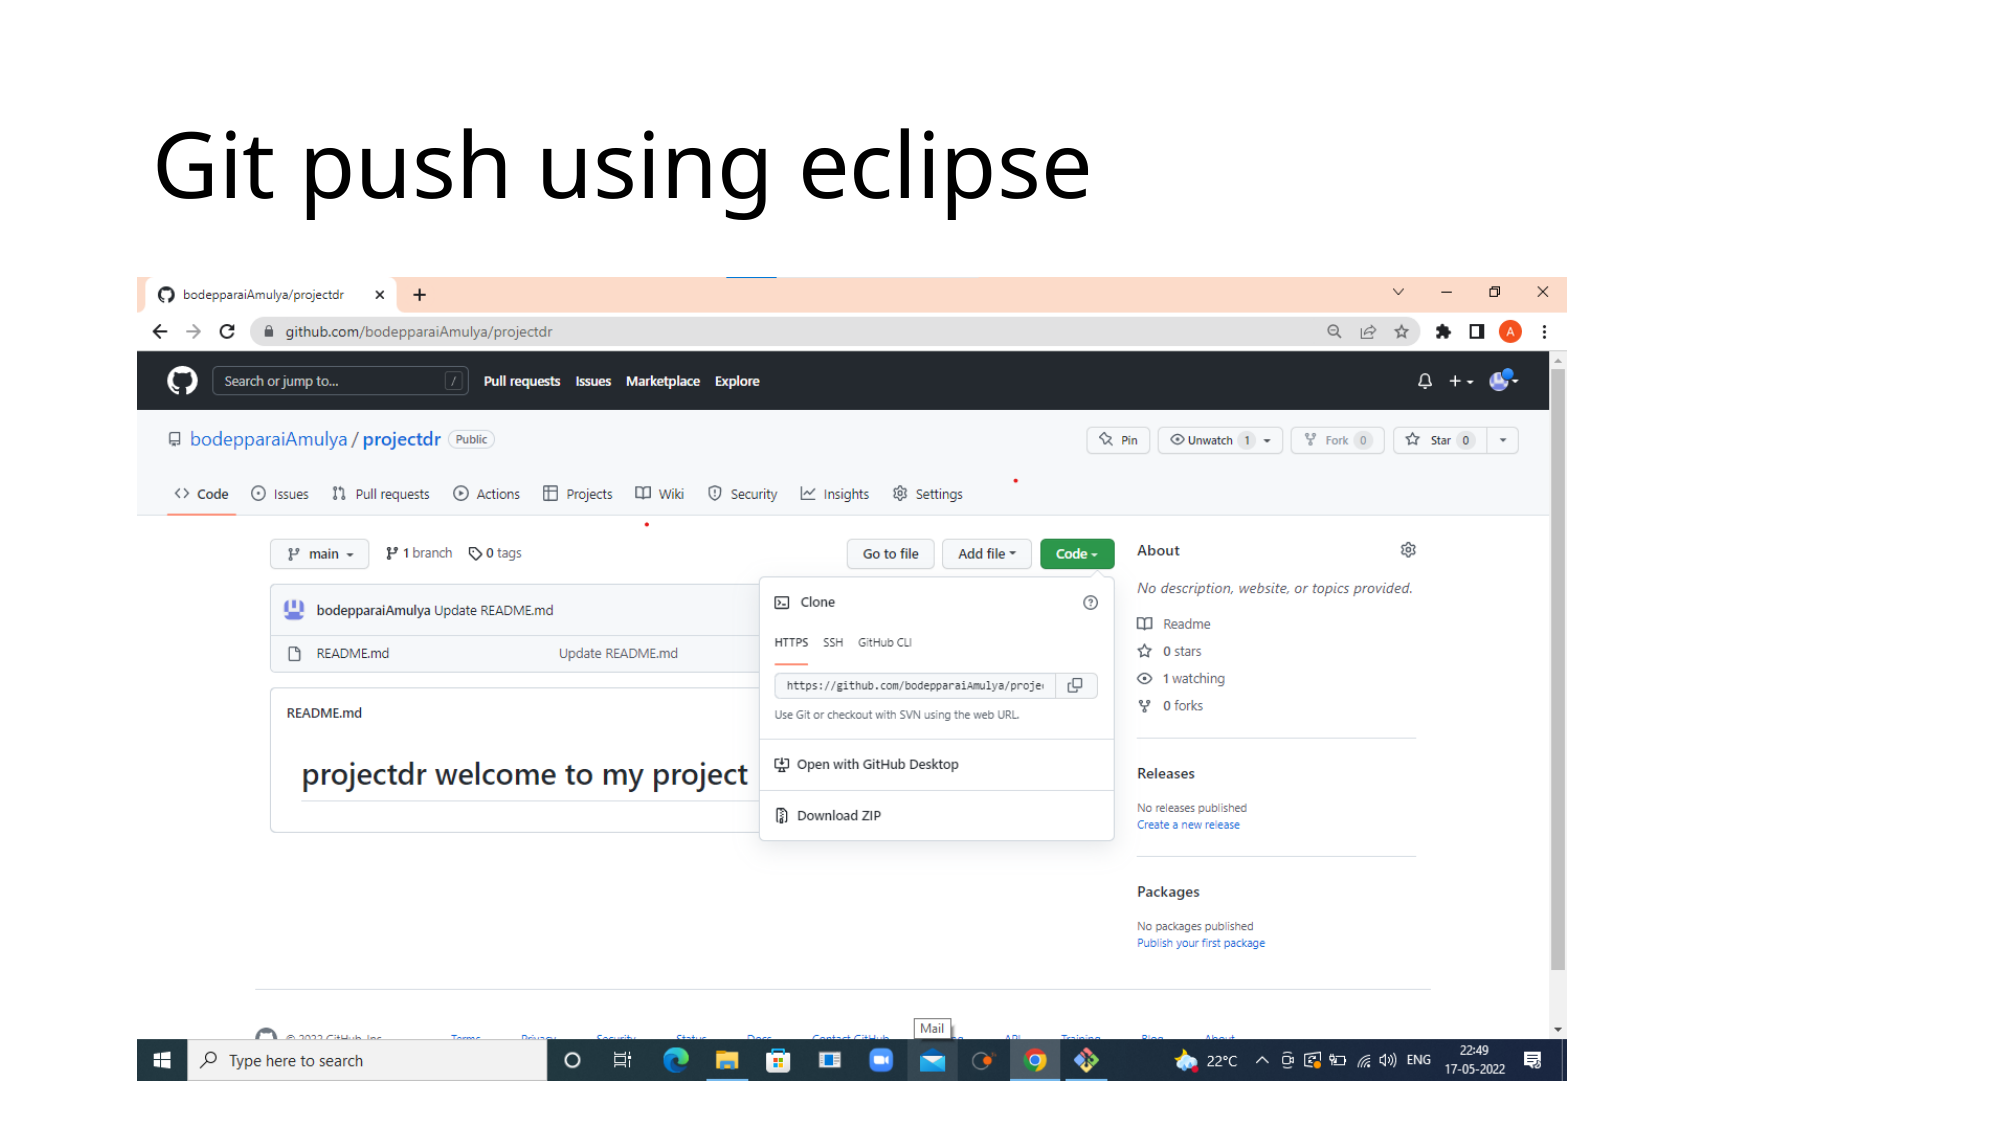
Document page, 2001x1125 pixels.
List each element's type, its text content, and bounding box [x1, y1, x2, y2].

picture [137, 277, 1567, 1081]
title Git push using eclipse [137, 59, 1863, 278]
